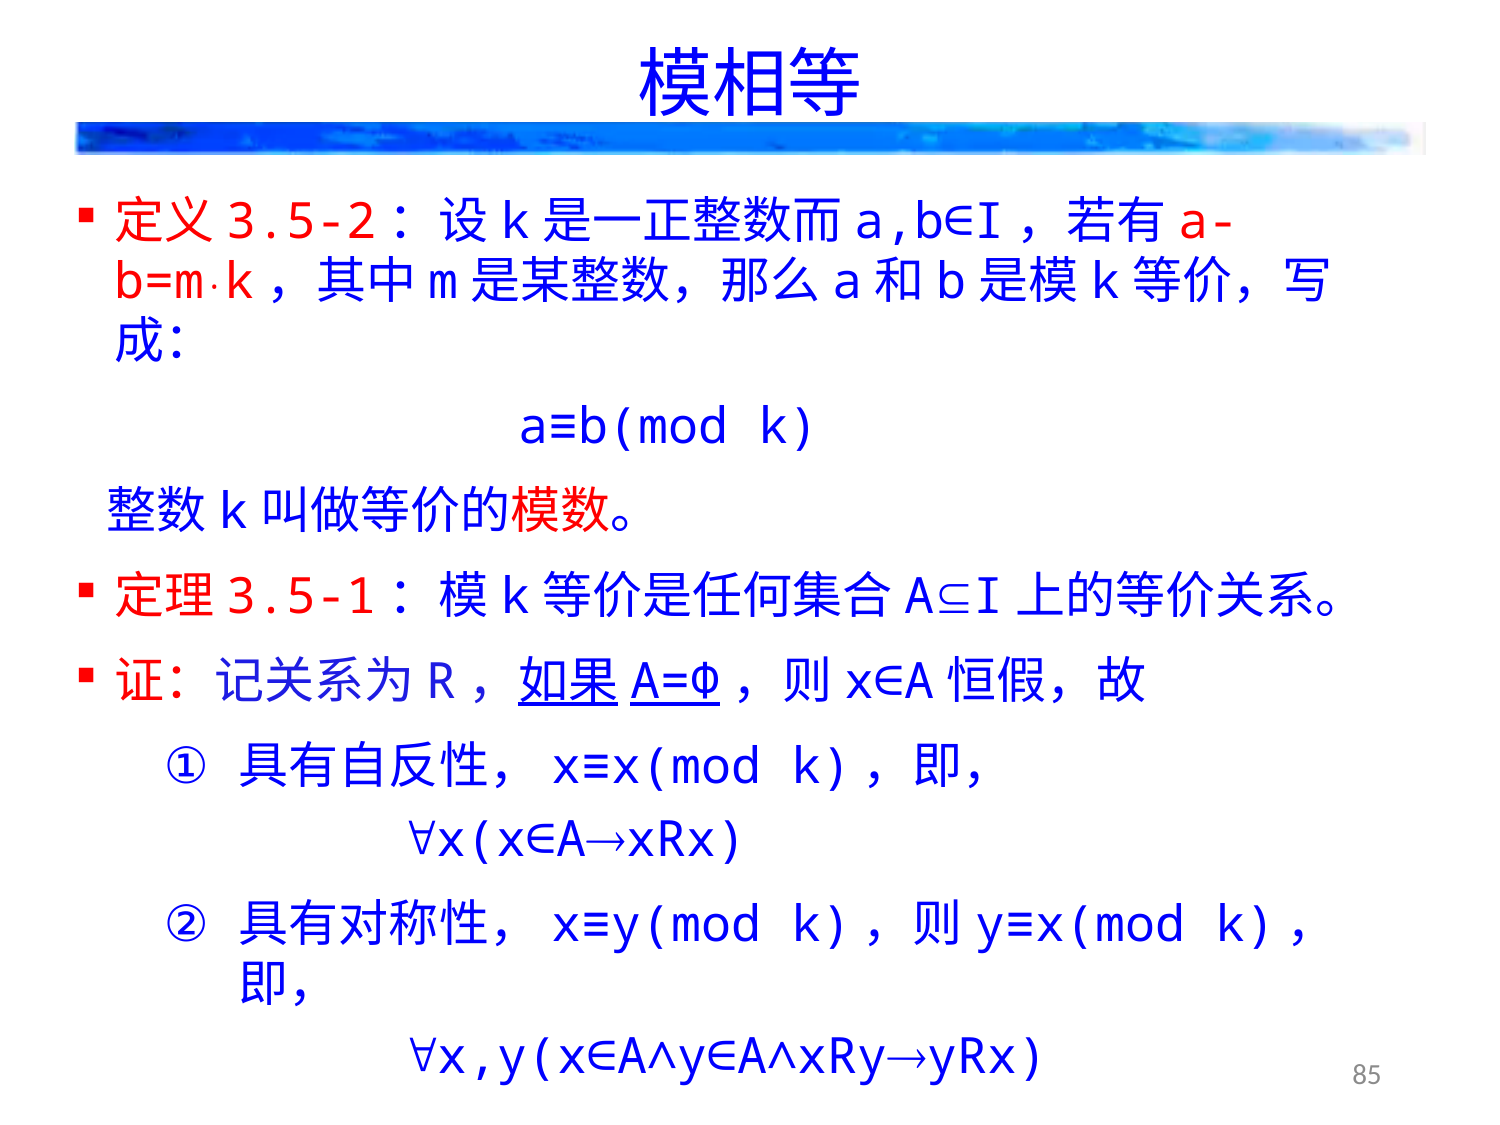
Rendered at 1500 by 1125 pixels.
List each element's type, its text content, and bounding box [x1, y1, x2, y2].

title 模相等 [102, 42, 1398, 130]
slide_number 85 [1281, 1042, 1397, 1103]
picture [74, 122, 1426, 155]
list 定义3.5-2：设k是一正整数而a,b∈I，若有a-b=m·k，其中m是某整数，那么a和b是模k等价，写成： a≡b(mod k) 整数k叫做等价的模数。 定理3.5-1：模k等价是任何集合AI上的等价关系。 证：记关系为R，如果A=Φ，则x∈A恒假，故 具有自反性，x≡x(mod k)，即， x(x∈AxRx) 具有对称性，x≡y(mod k)，则y≡x(mod k)，即， x,y(x∈A∧y∈A∧xRyyRx) [61, 180, 1439, 1014]
